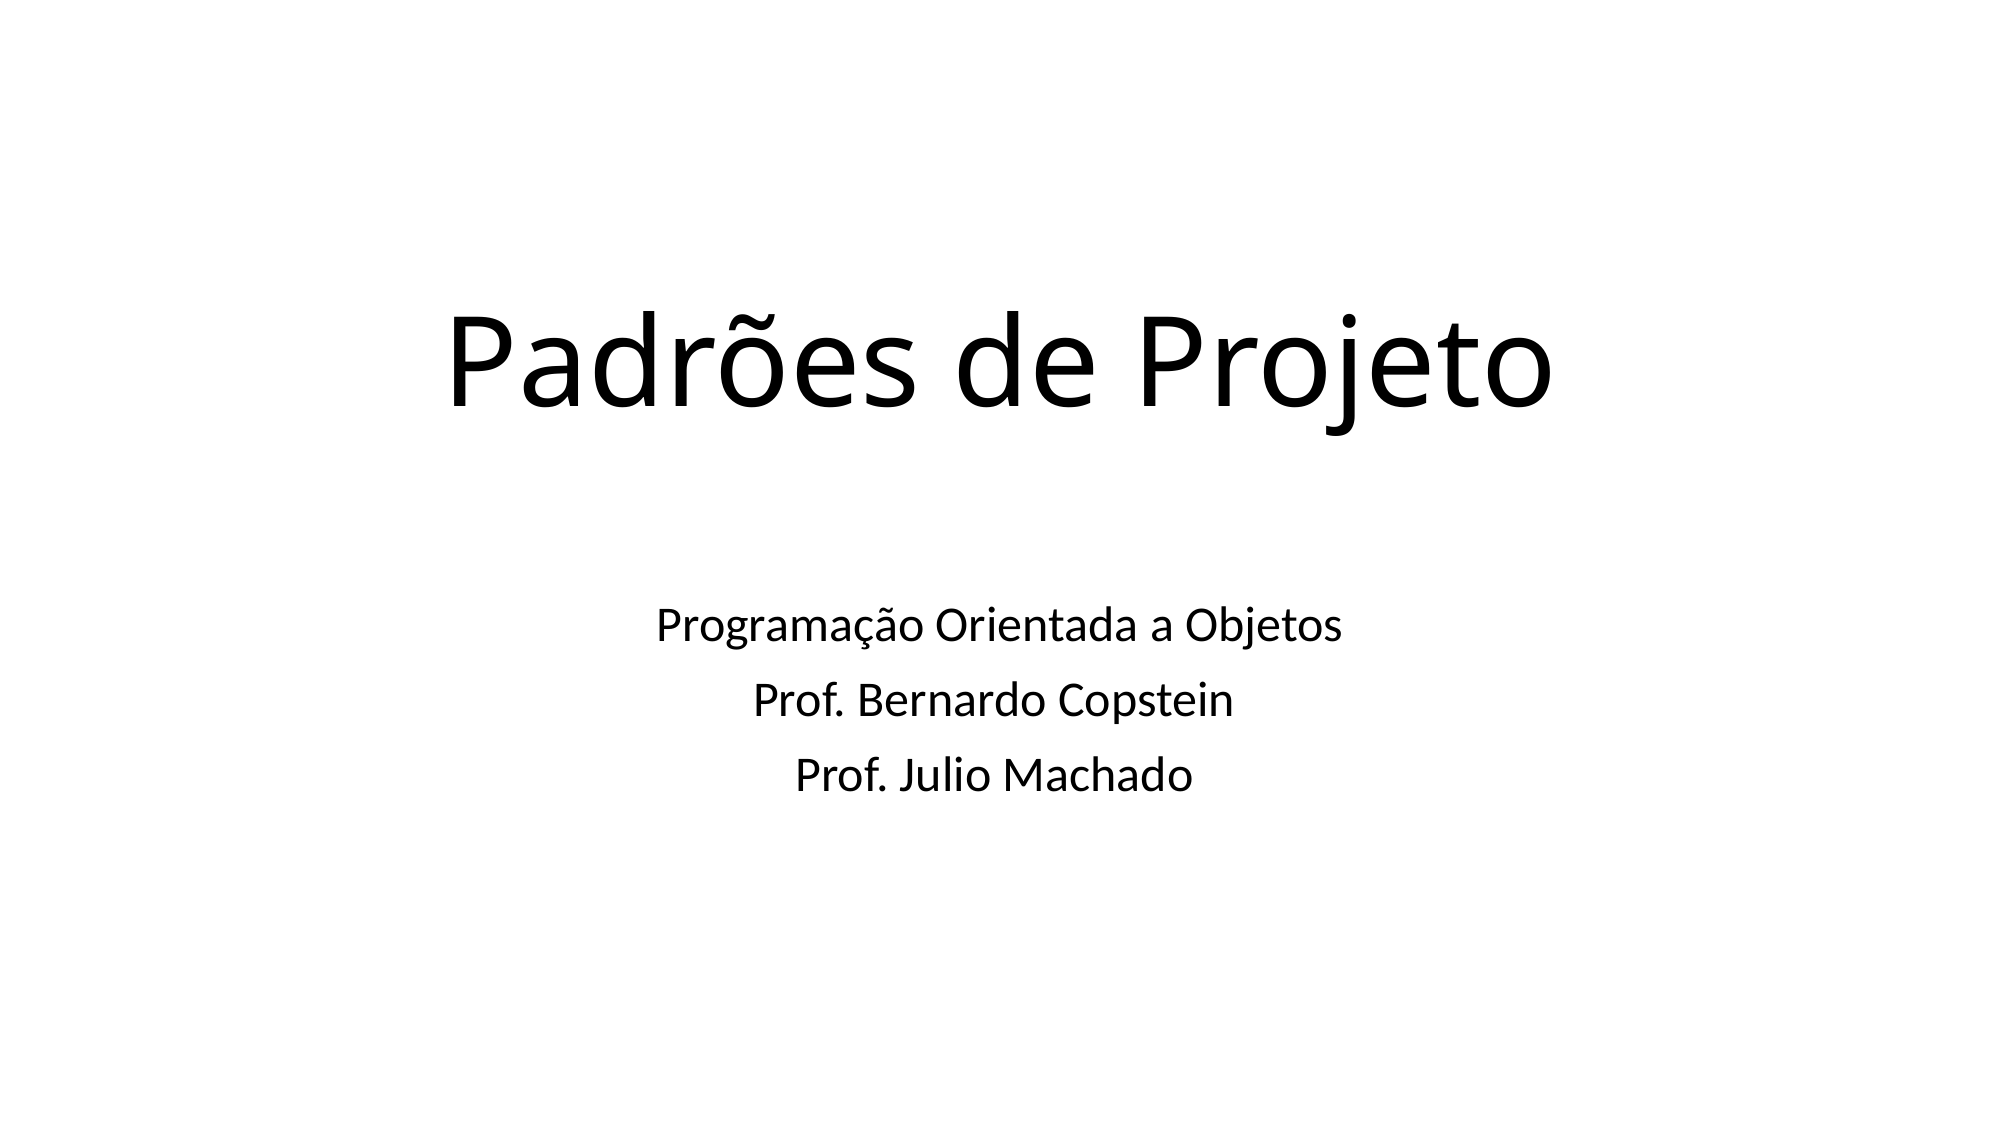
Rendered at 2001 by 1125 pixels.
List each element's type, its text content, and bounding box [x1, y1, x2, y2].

title Padrões de Projeto [249, 184, 1750, 576]
subtitle Programação Orientada a Objetos Prof. Bernardo Copstein Prof. Julio Machado [249, 590, 1750, 863]
